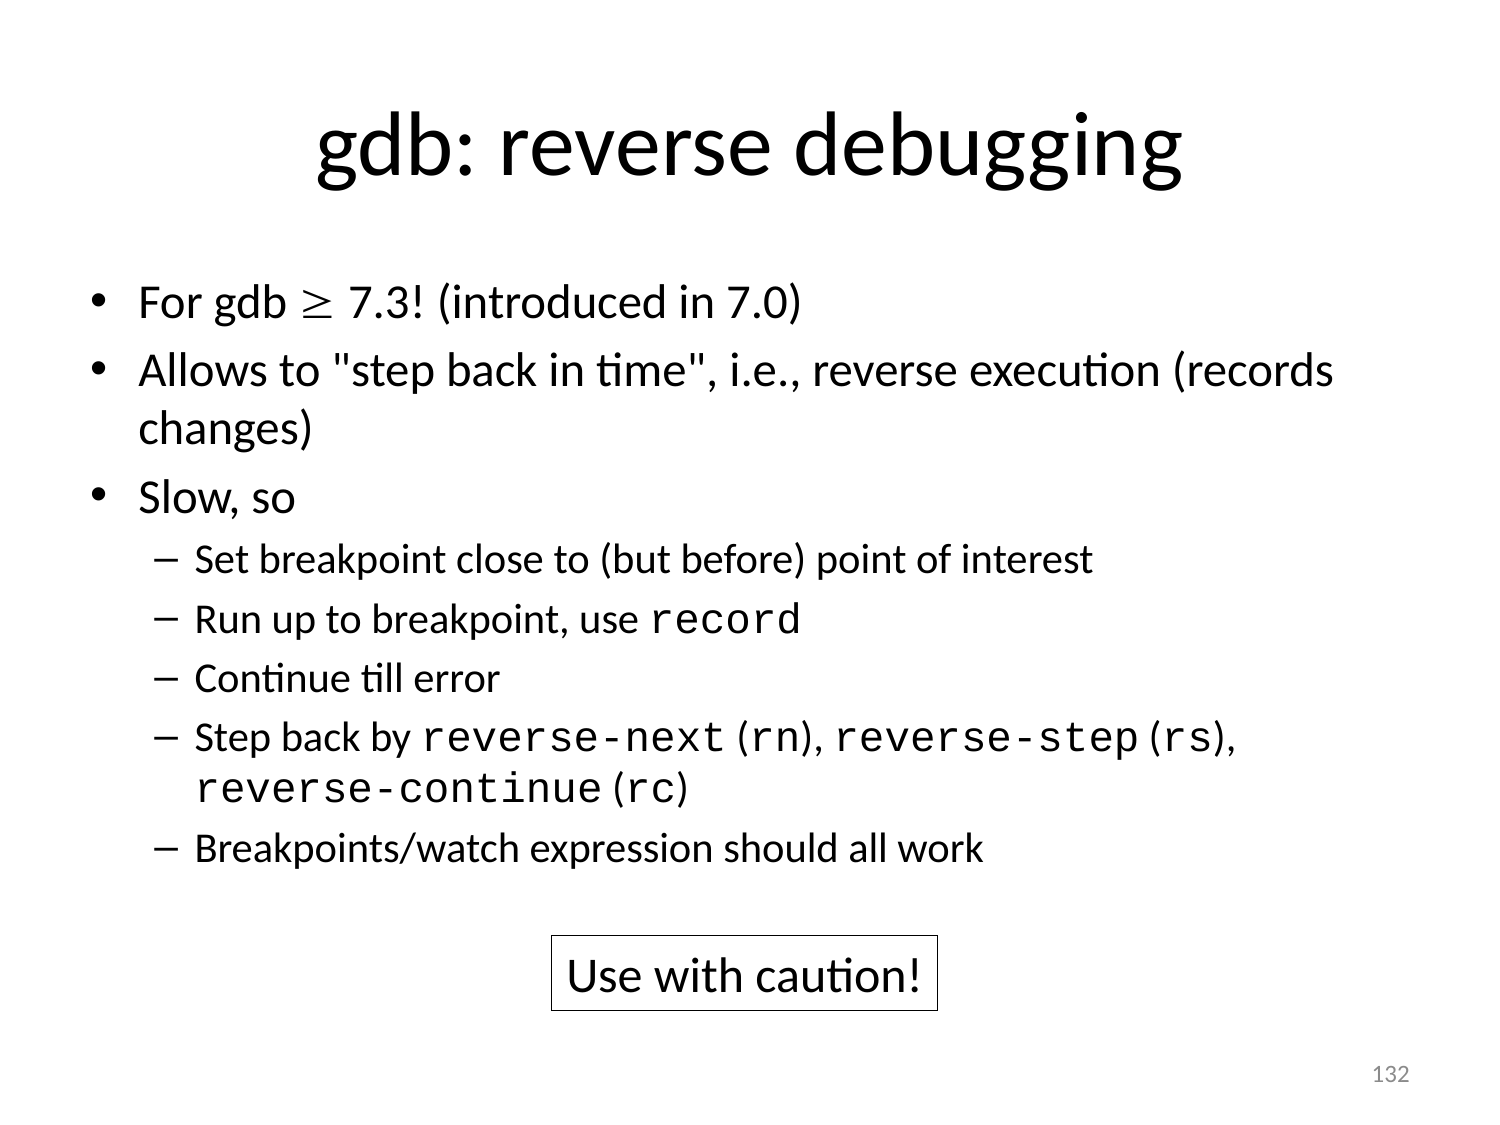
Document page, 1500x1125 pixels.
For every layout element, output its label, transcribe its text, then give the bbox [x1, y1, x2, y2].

title gdb: reverse debugging [75, 45, 1425, 233]
slide_number 132 [1074, 1042, 1425, 1103]
list For gdb  7.3! (introduced in 7.0) Allows to "step back in time", i.e., reverse execution (records changes) Slow, so Set breakpoint close to (but before) point of interest Run up to breakpoint, use record Continue till error Step back by reverse-next (rn), reverse-step (rs), reverse-continue (rc) Breakpoints/watch expression should all work [75, 262, 1425, 882]
text_box Use with caution! [551, 935, 938, 1011]
